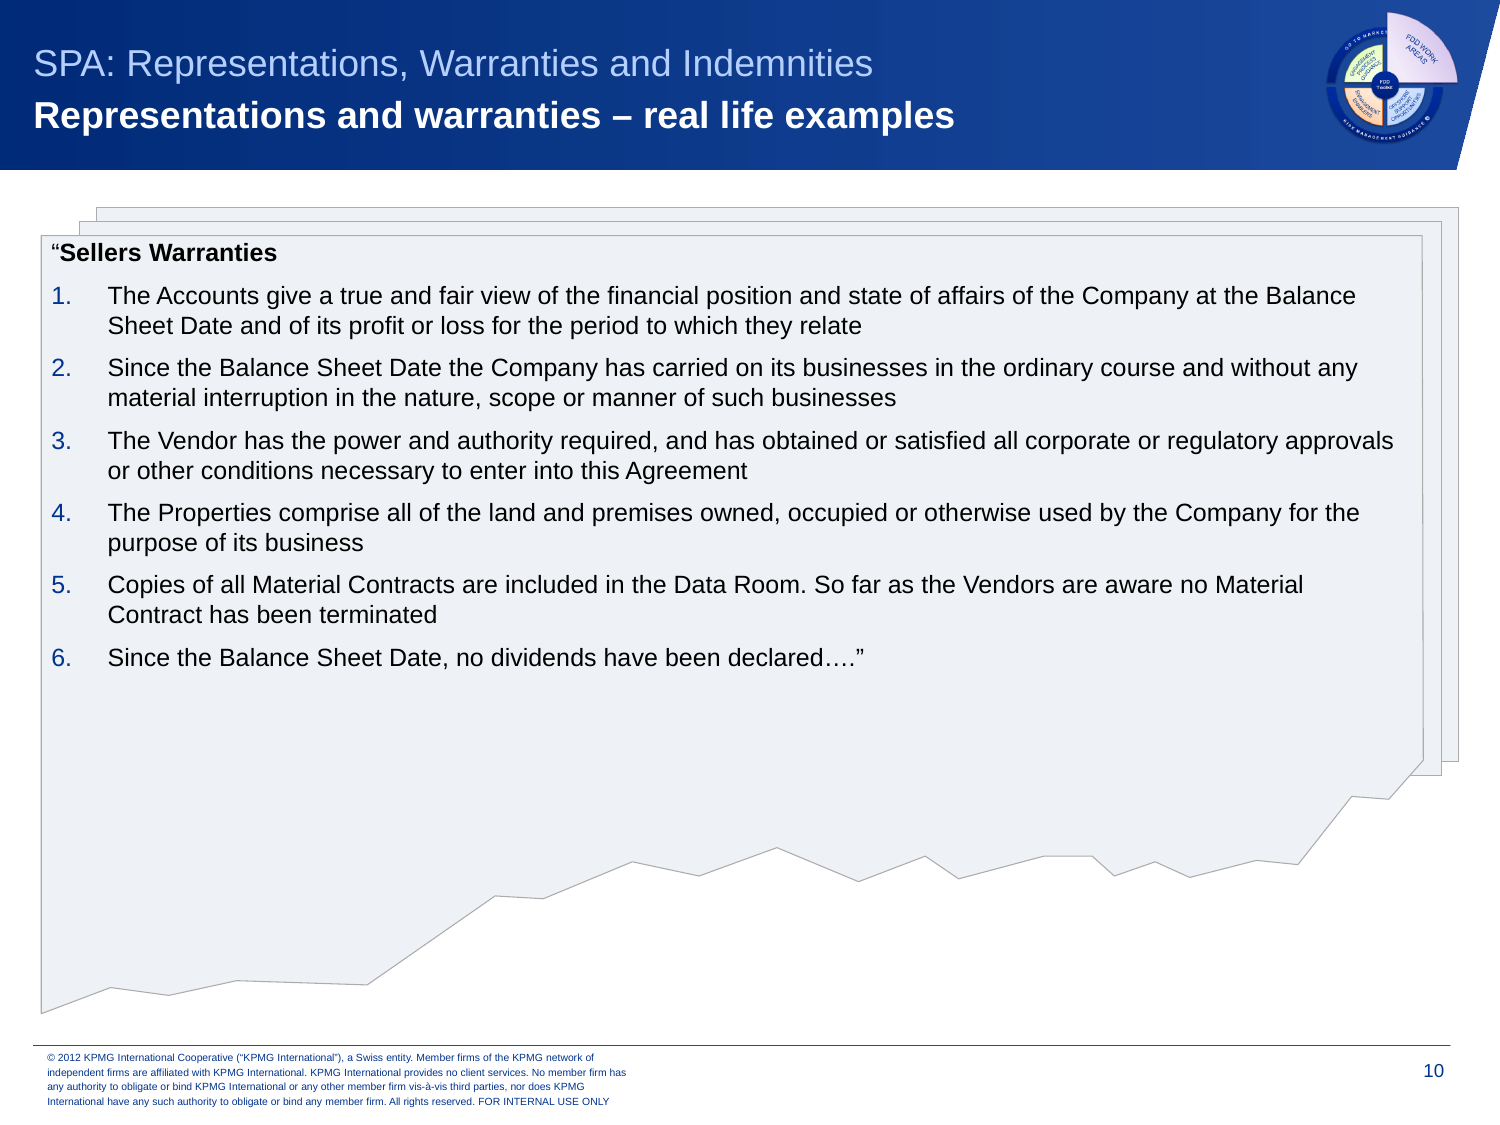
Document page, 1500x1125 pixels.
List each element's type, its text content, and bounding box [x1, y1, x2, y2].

picture [1323, 10, 1460, 146]
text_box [41, 207, 1459, 1014]
title SPA: Representations, Warranties and Indemnities Representations and warranties – real life examples [33, 18, 1320, 150]
